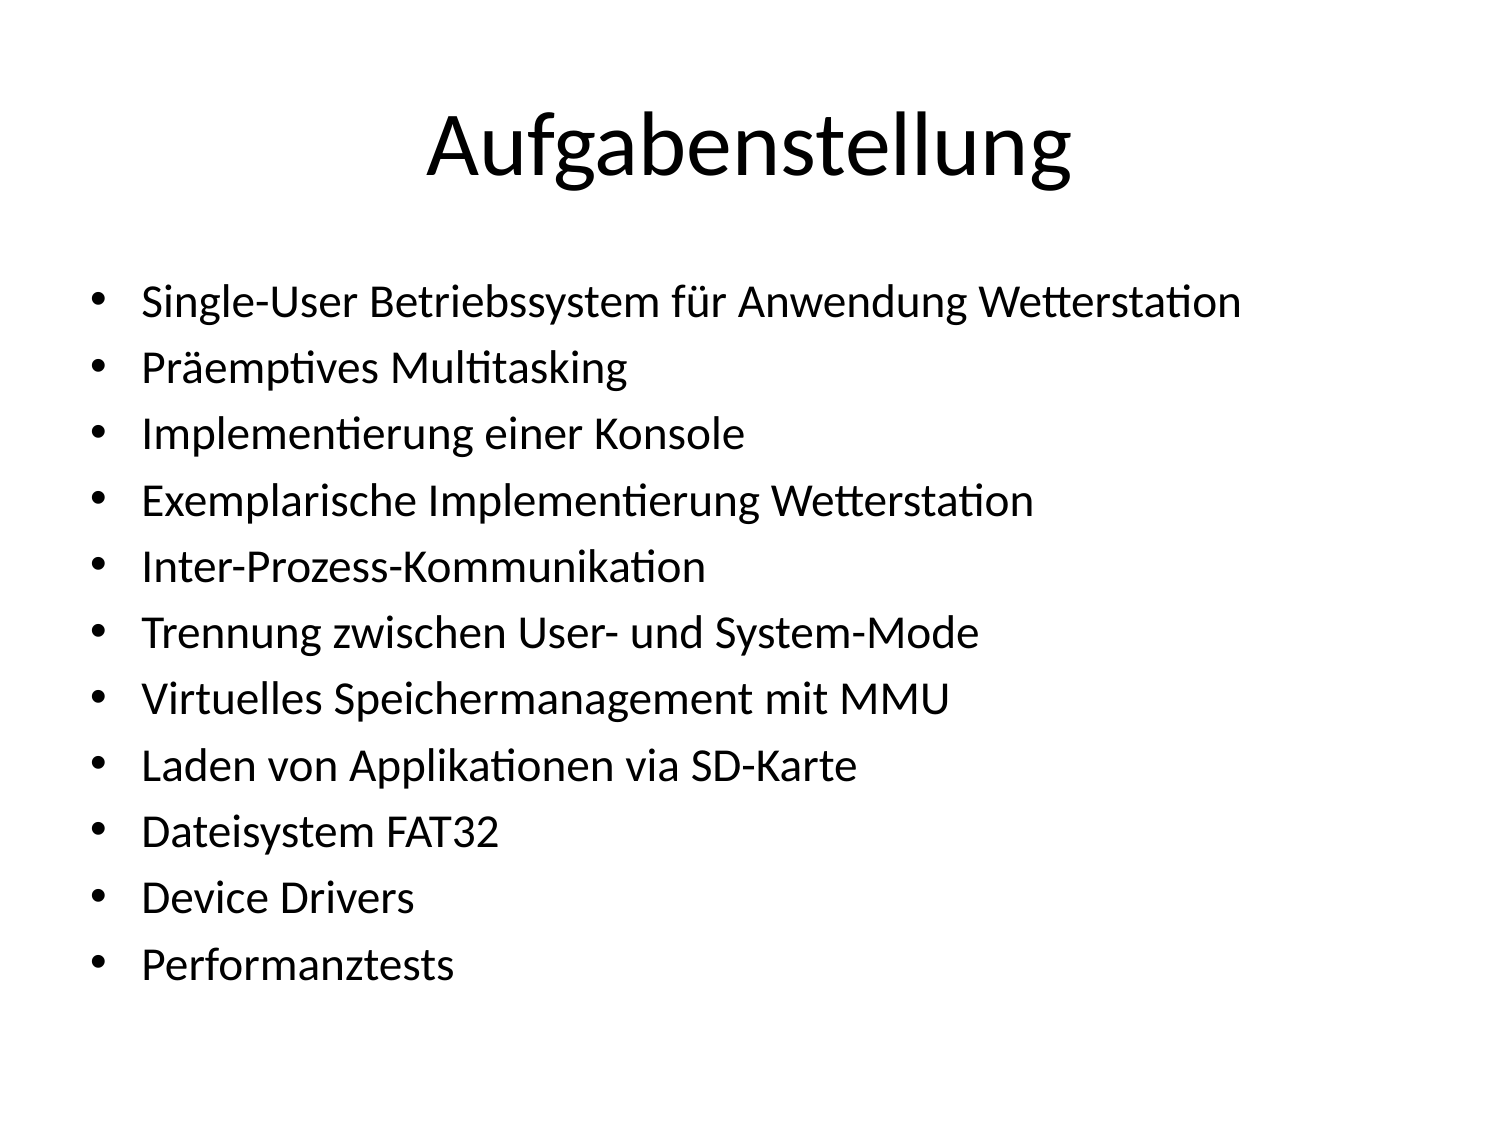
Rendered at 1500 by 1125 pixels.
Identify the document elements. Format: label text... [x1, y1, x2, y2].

list Single-User Betriebssystem für Anwendung Wetterstation Präemptives Multitasking Implementierung einer Konsole Exemplarische Implementierung Wetterstation Inter-Prozess-Kommunikation Trennung zwischen User- und System-Mode Virtuelles Speichermanagement mit MMU Laden von Applikationen via SD-Karte Dateisystem FAT32 Device Drivers Performanztests [75, 262, 1425, 1005]
title Aufgabenstellung [75, 45, 1425, 233]
